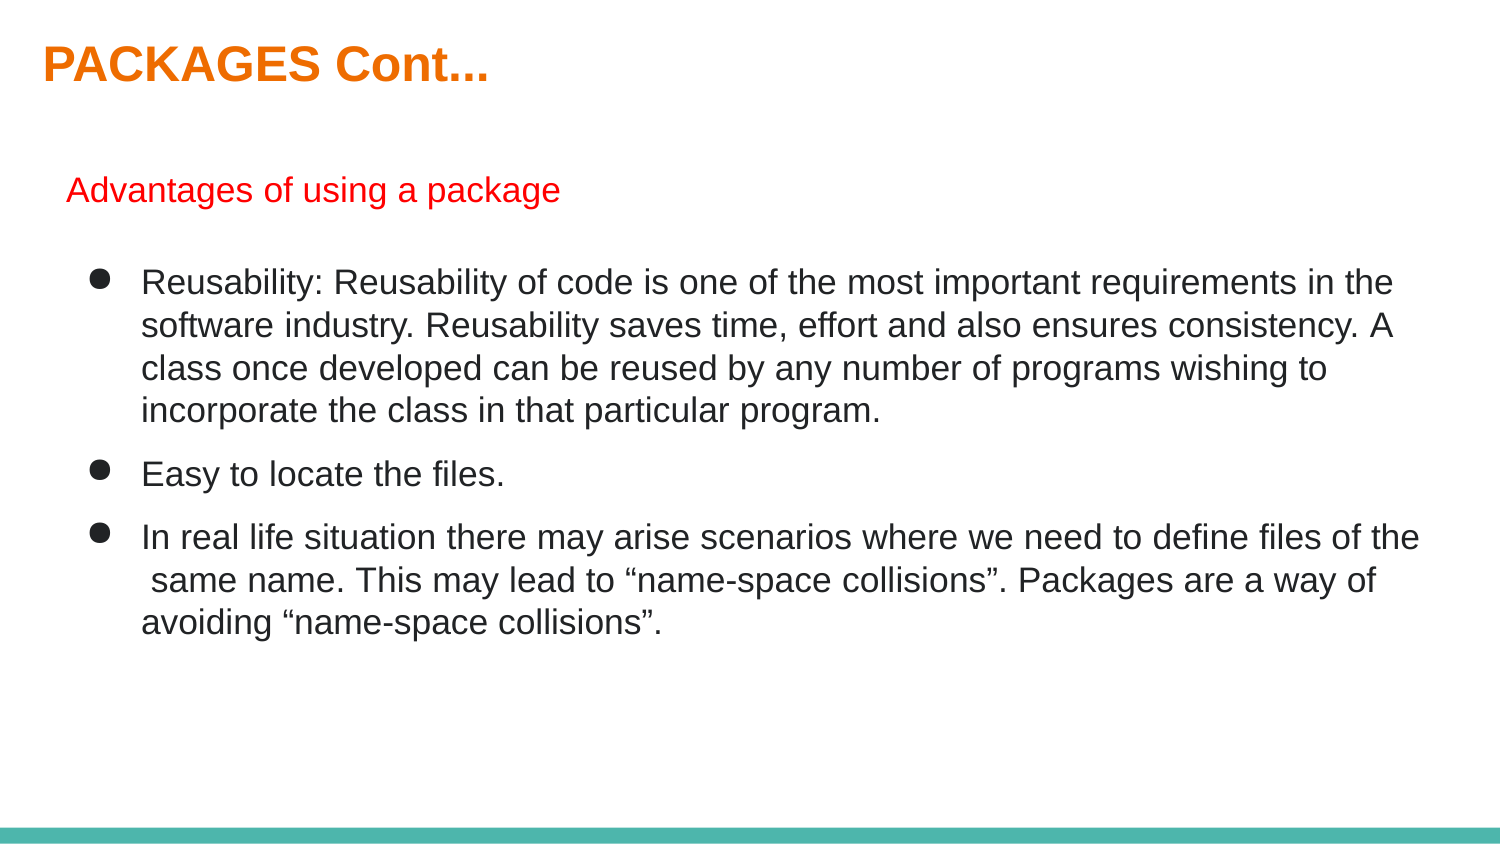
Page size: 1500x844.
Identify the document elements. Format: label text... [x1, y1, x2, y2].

text_box Advantages of using a package Reusability: Reusability of code is one of the most important requirements in the software industry. Reusability saves time, effort and also ensures consistency. A class once developed can be reused by any number of programs wishing to incorporate the class in that particular program. Easy to locate the files. In real life situation there may arise scenarios where we need to define files of the same name. This may lead to “name-space collisions”. Packages are a way of avoiding “name-space collisions”. [64, 165, 1424, 642]
title PACKAGES Cont... [40, 29, 498, 173]
